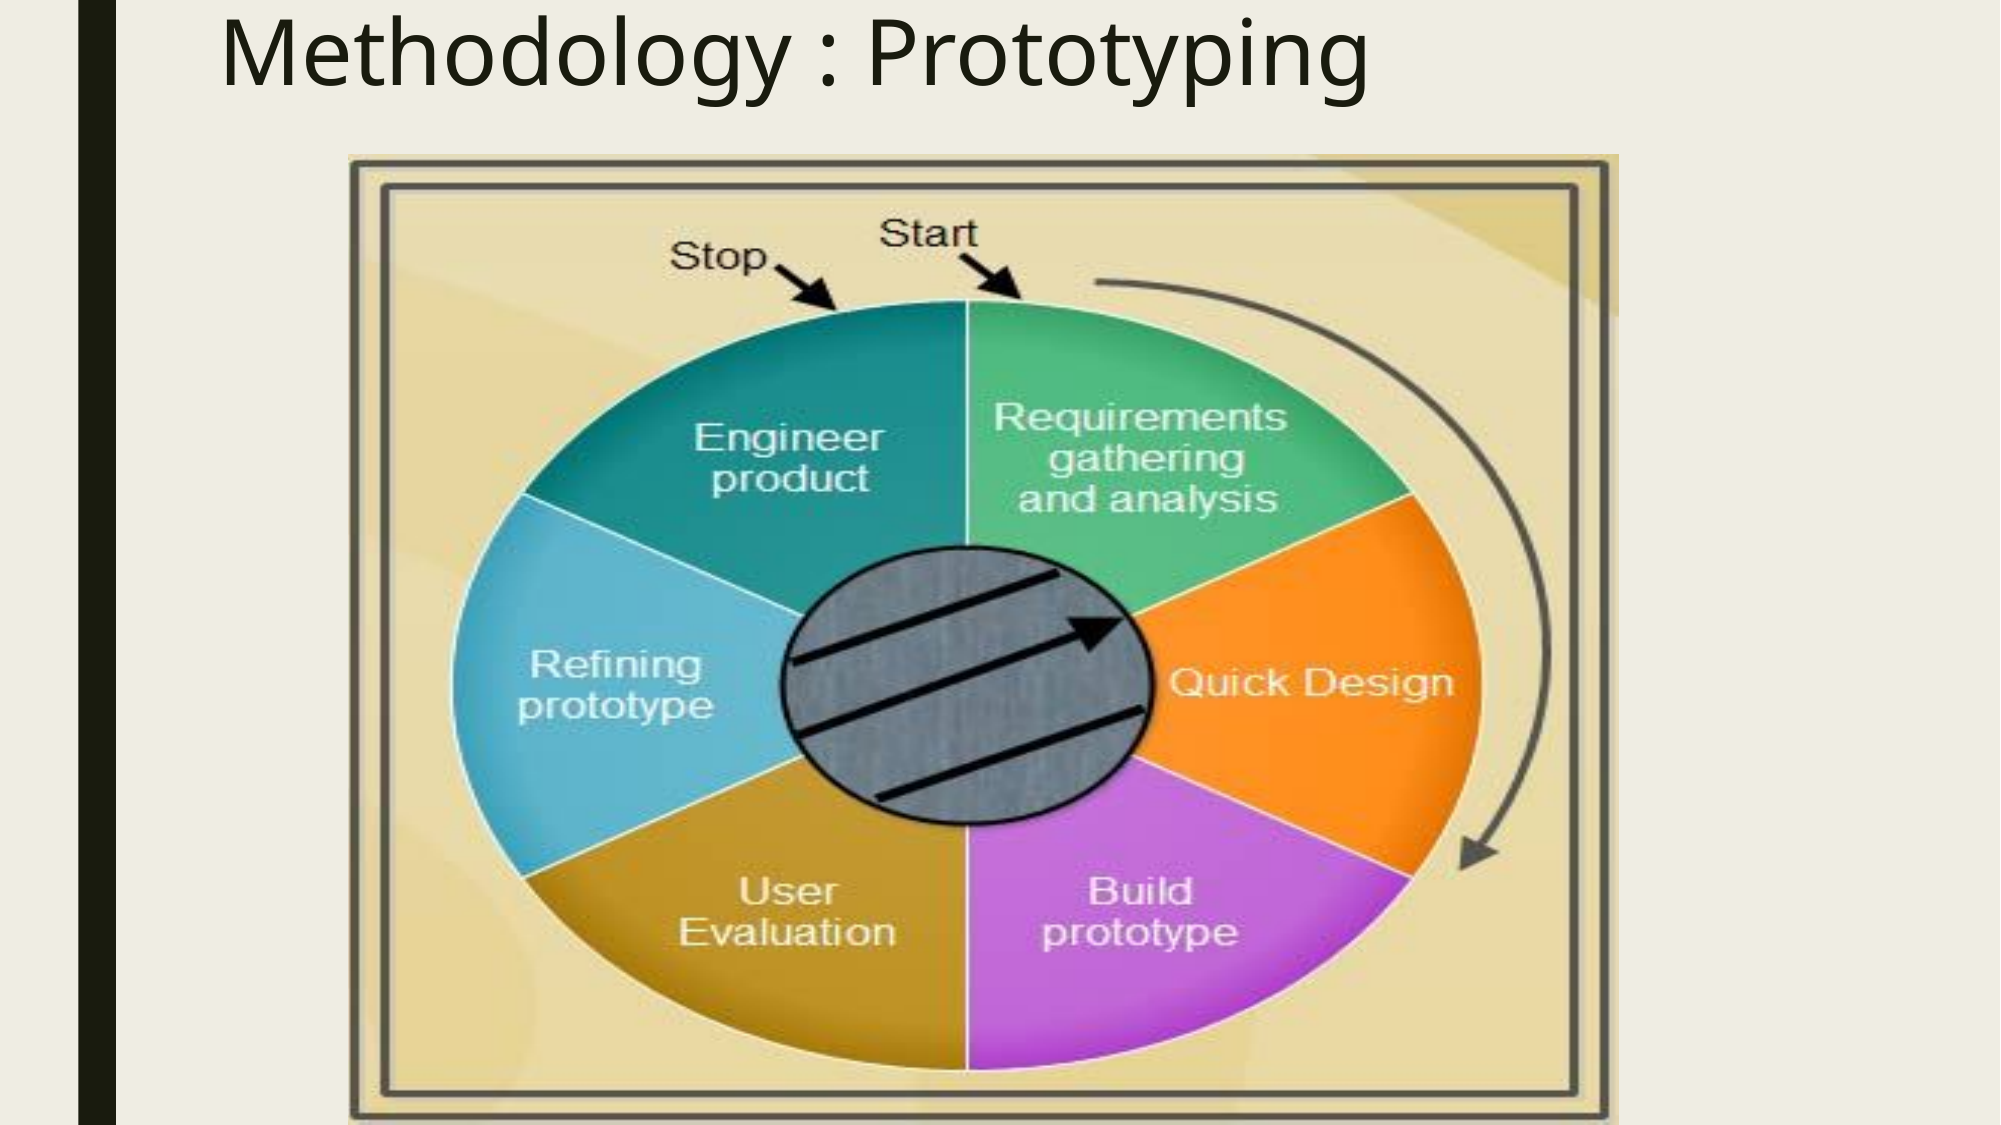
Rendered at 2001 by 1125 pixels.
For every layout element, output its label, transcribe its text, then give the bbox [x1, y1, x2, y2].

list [348, 154, 1619, 1125]
title Methodology : Prototyping [203, 0, 1779, 244]
